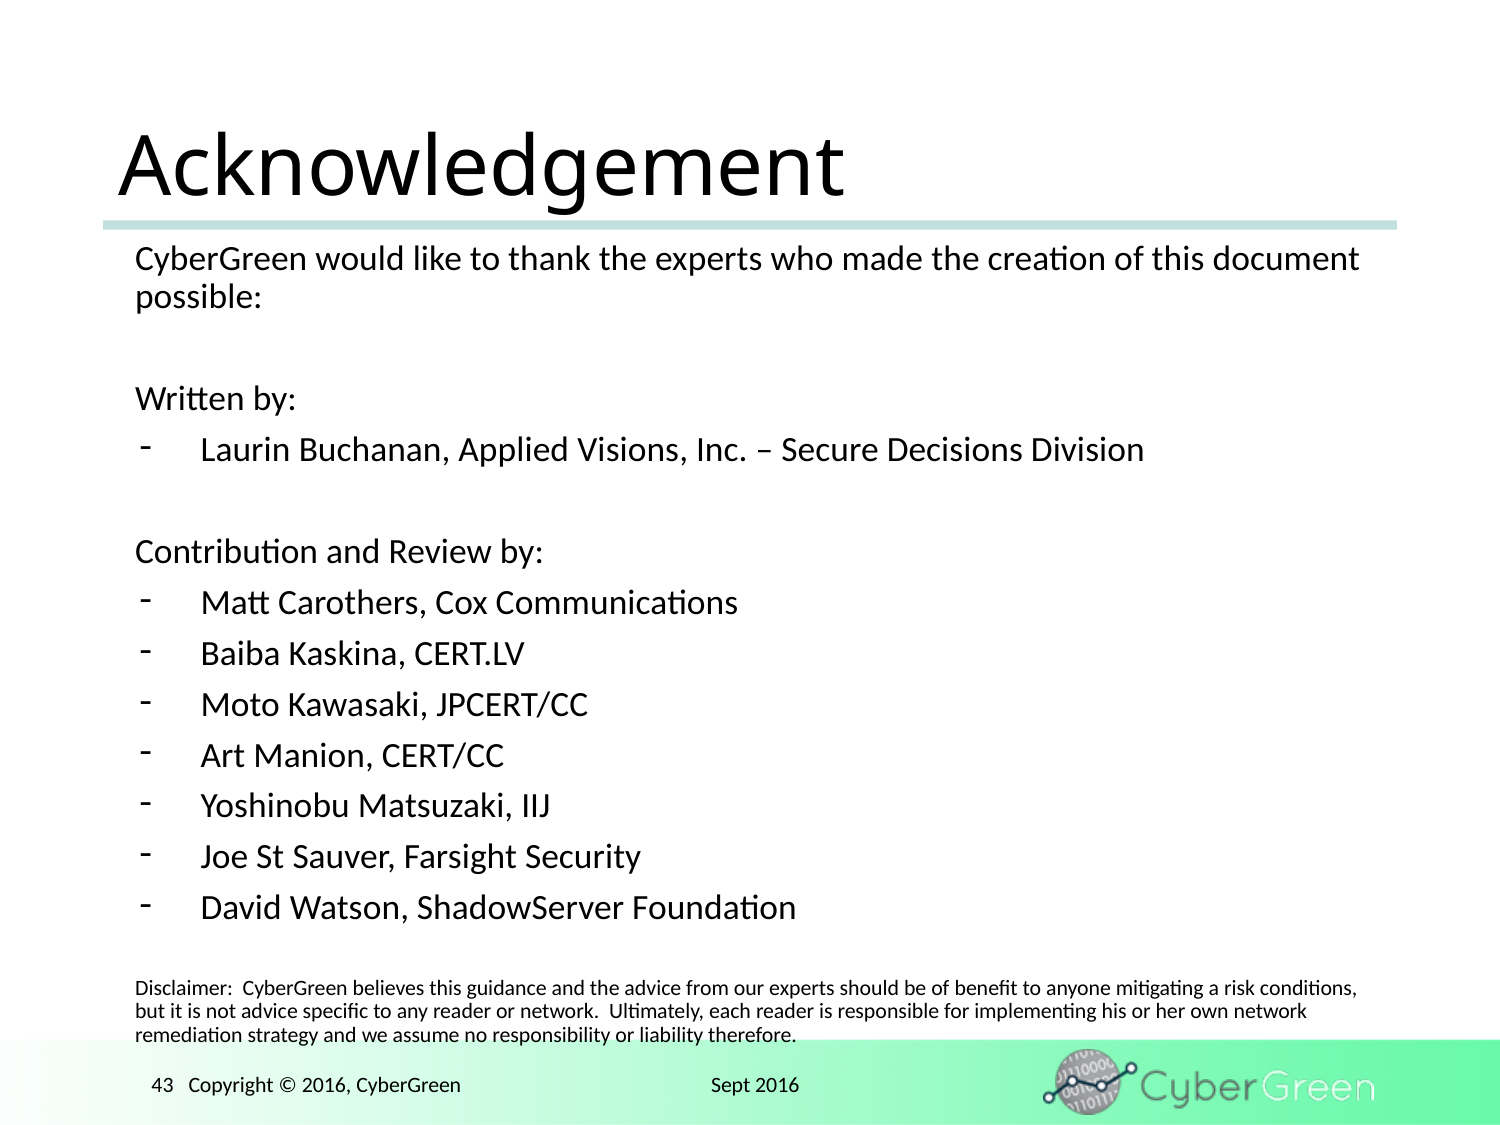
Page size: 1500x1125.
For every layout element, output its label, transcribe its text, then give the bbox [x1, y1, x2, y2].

footer 43 Copyright © 2016, CyberGreen Sept 2016 [136, 1063, 821, 1108]
list CyberGreen would like to thank the experts who made the creation of this document possible: Written by: Laurin Buchanan, Applied Visions, Inc. – Secure Decisions Division Contribution and Review by: Matt Carothers, Cox Communications Baiba Kaskina, CERT.LV Moto Kawasaki, JPCERT/CC Art Manion, CERT/CC Yoshinobu Matsuzaki, IIJ Joe St Sauver, Farsight Security David Watson, ShadowServer Foundation Disclaimer: CyberGreen believes this guidance and the advice from our experts should be of benefit to anyone mitigating a risk conditions, but it is not advice specific to any reader or network. Ultimately, each reader is responsible for implementing his or her own network remediation strategy and we assume no responsibility or liability therefore. [119, 232, 1397, 1061]
picture [2, 1041, 1500, 1124]
title Acknowledgement [103, 59, 1397, 278]
